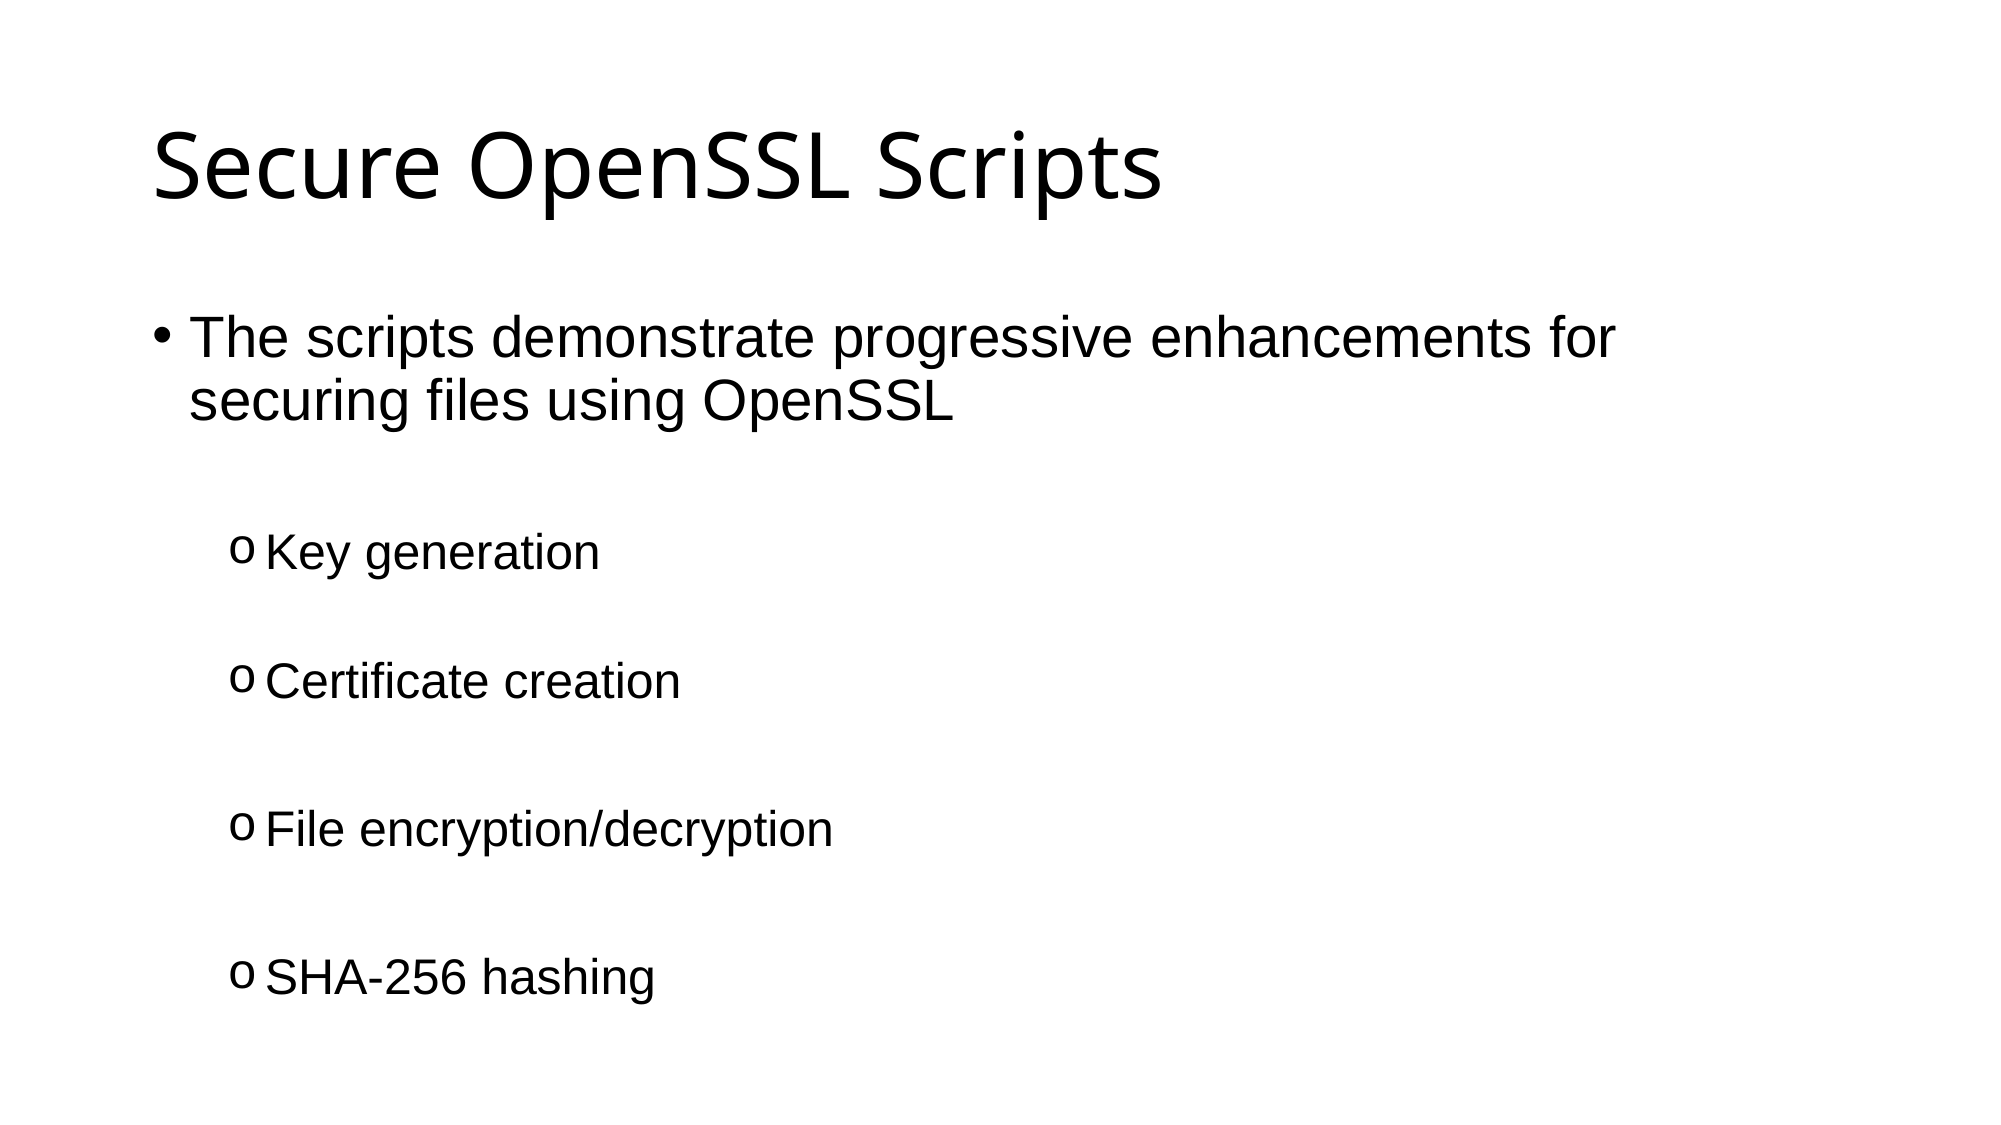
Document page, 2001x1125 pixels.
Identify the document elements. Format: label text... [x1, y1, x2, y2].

title Secure OpenSSL Scripts [137, 59, 1863, 278]
list The scripts demonstrate progressive enhancements for securing files using OpenSSL Key generation Certificate creation File encryption/decryption SHA-256 hashing [137, 299, 1863, 1014]
